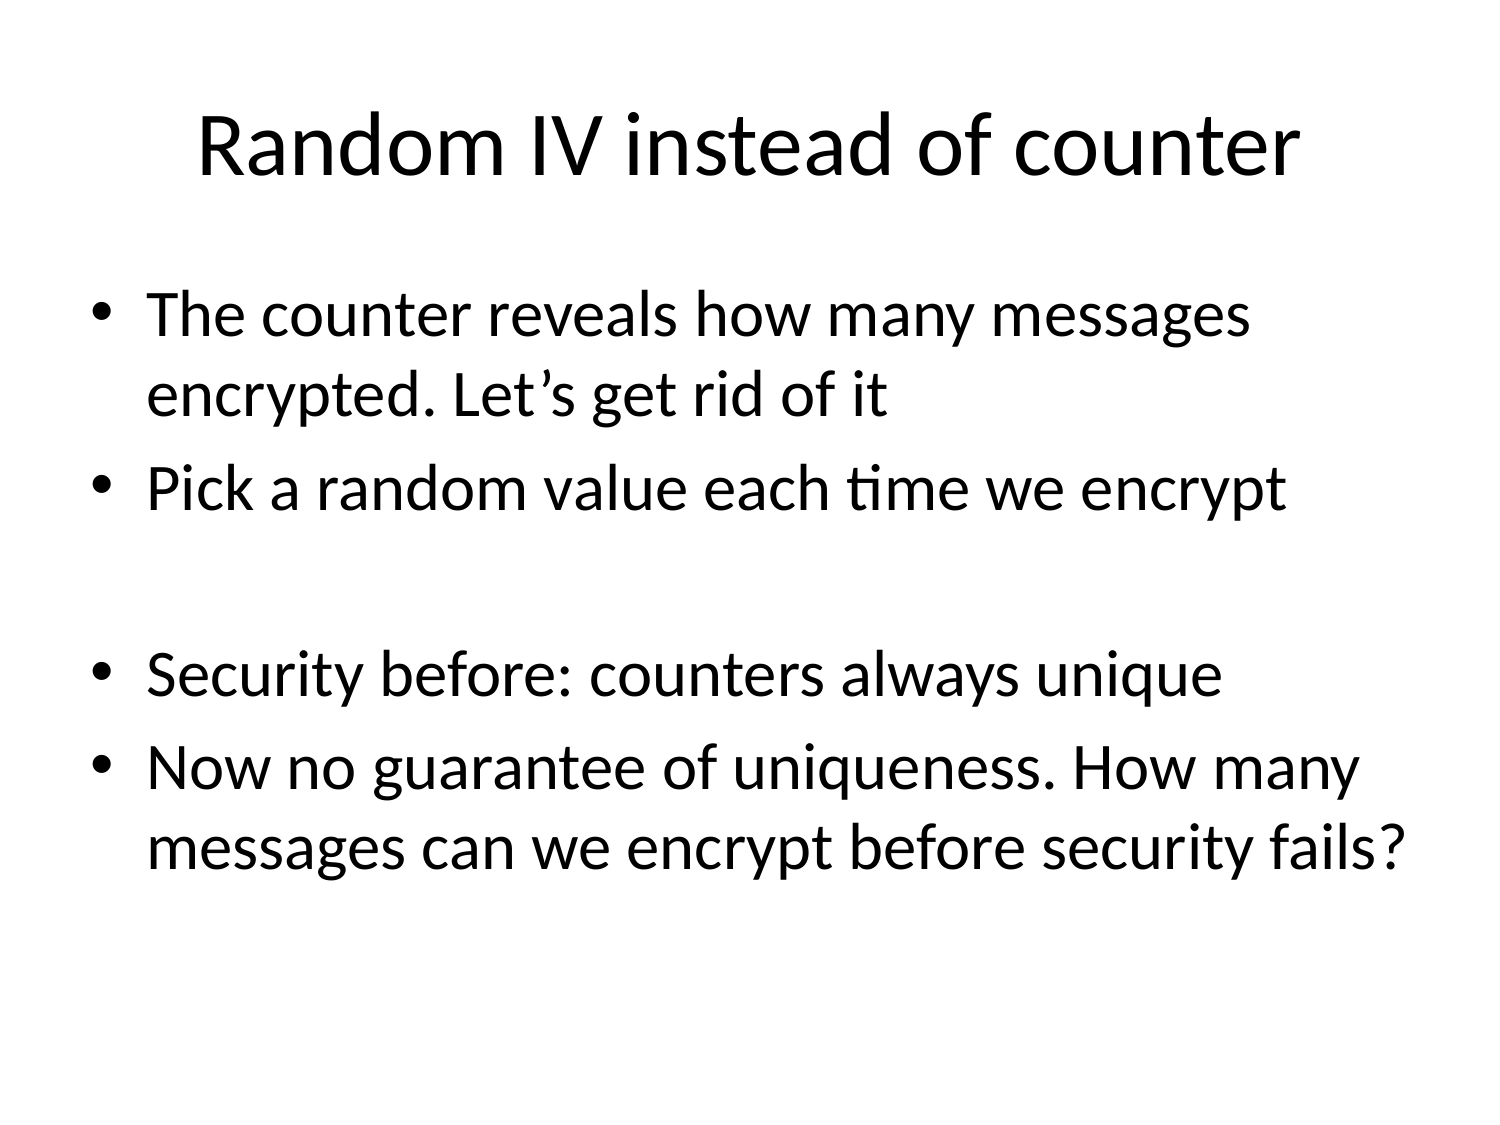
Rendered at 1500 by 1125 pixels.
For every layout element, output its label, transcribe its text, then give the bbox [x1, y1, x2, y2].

title Random IV instead of counter [75, 45, 1425, 233]
list The counter reveals how many messages encrypted. Let’s get rid of it Pick a random value each time we encrypt Security before: counters always unique Now no guarantee of uniqueness. How many messages can we encrypt before security fails? [75, 262, 1425, 1005]
